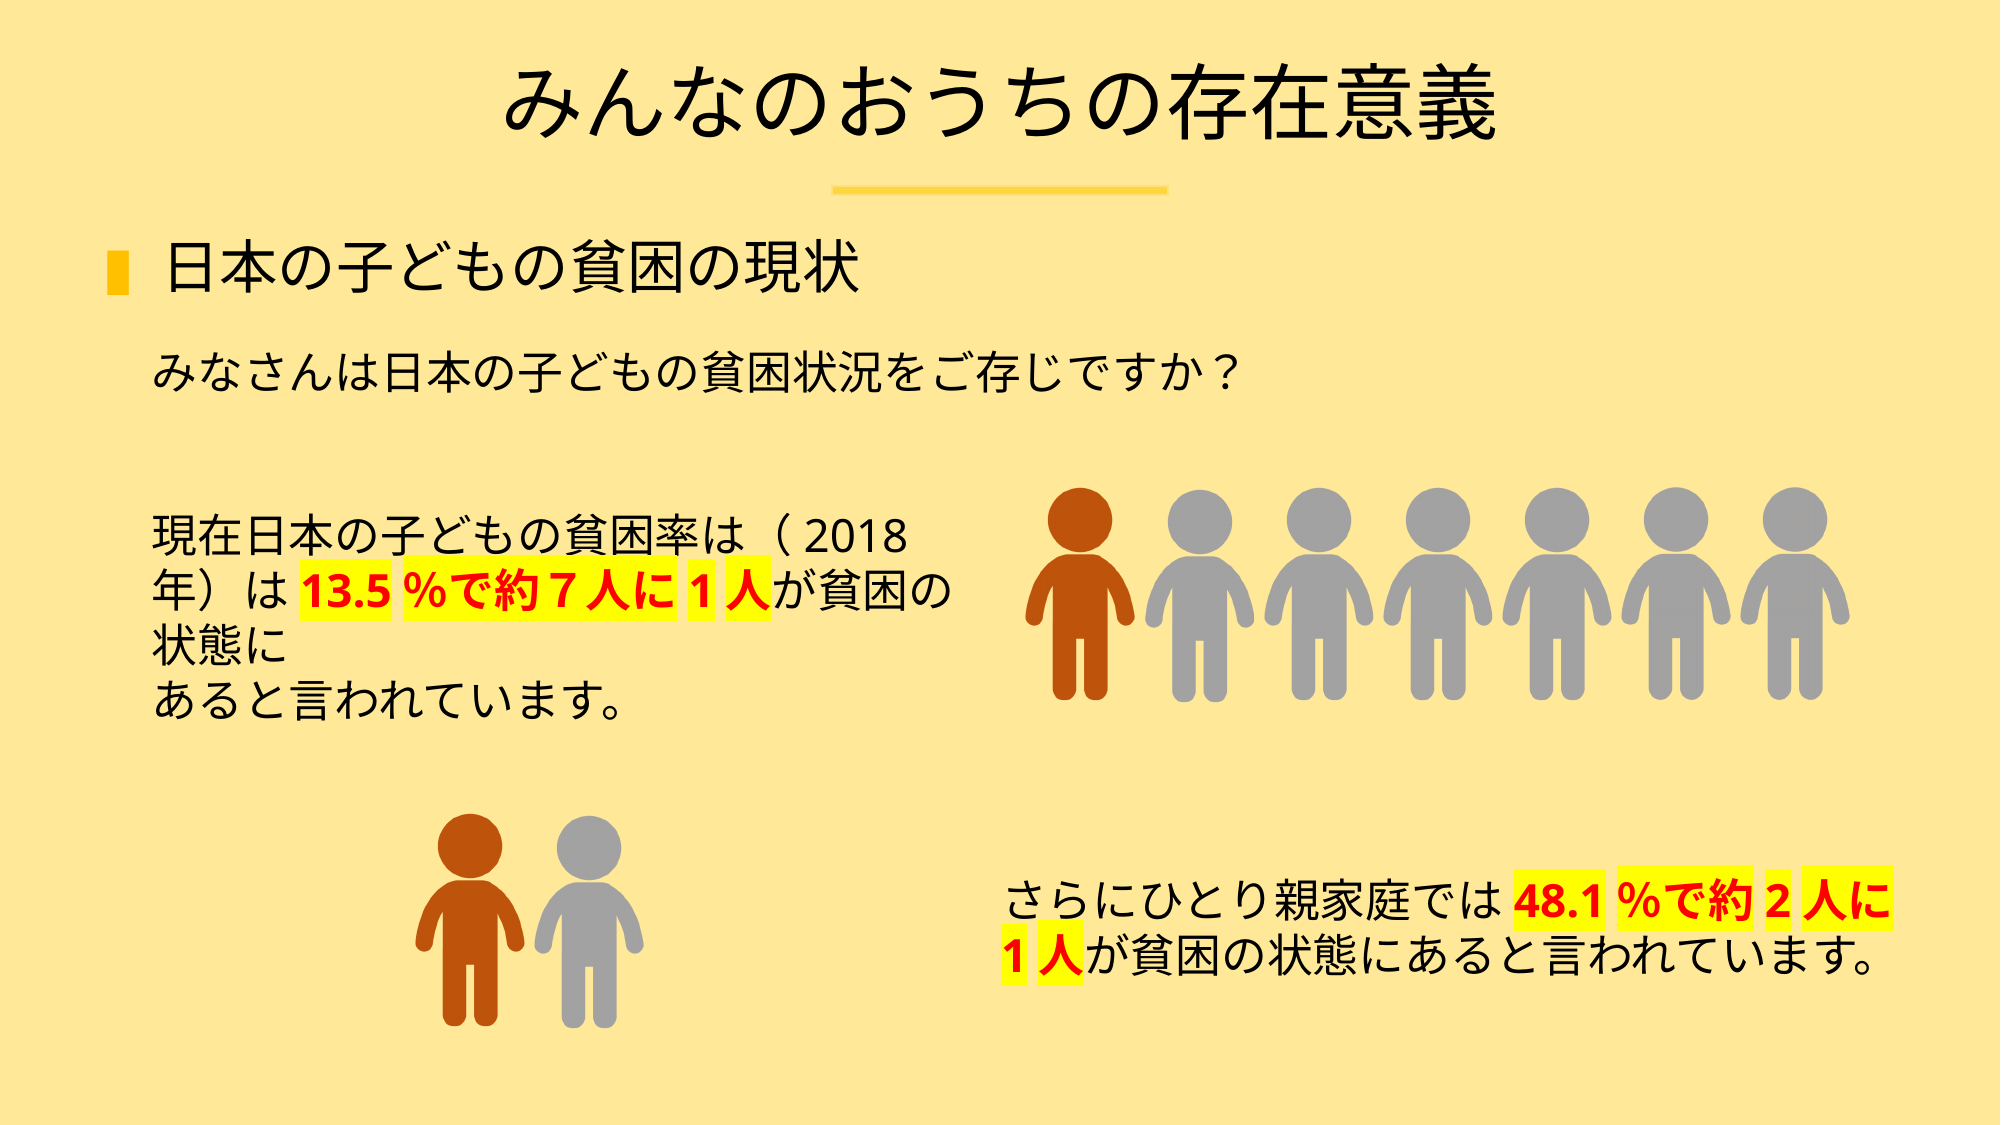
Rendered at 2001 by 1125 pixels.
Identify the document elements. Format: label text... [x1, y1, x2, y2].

text_box 現在日本の子どもの貧困率は（2018年）は13.5％で約７人に1人が貧困の状態に あると言われています。 [137, 499, 1000, 735]
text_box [1024, 484, 1850, 704]
text_box みんなのおうちの存在意義 [0, 42, 2000, 158]
text_box ▮ 日本の子どもの貧困の現状 [87, 222, 2000, 308]
text_box さらにひとり親家庭では48.1％で約2人に1人が貧困の状態にあると言われています。 [986, 864, 1913, 990]
text_box [831, 185, 1169, 196]
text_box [413, 810, 644, 1030]
text_box みなさんは日本の子どもの貧困状況をご存じですか？ [137, 336, 1597, 406]
